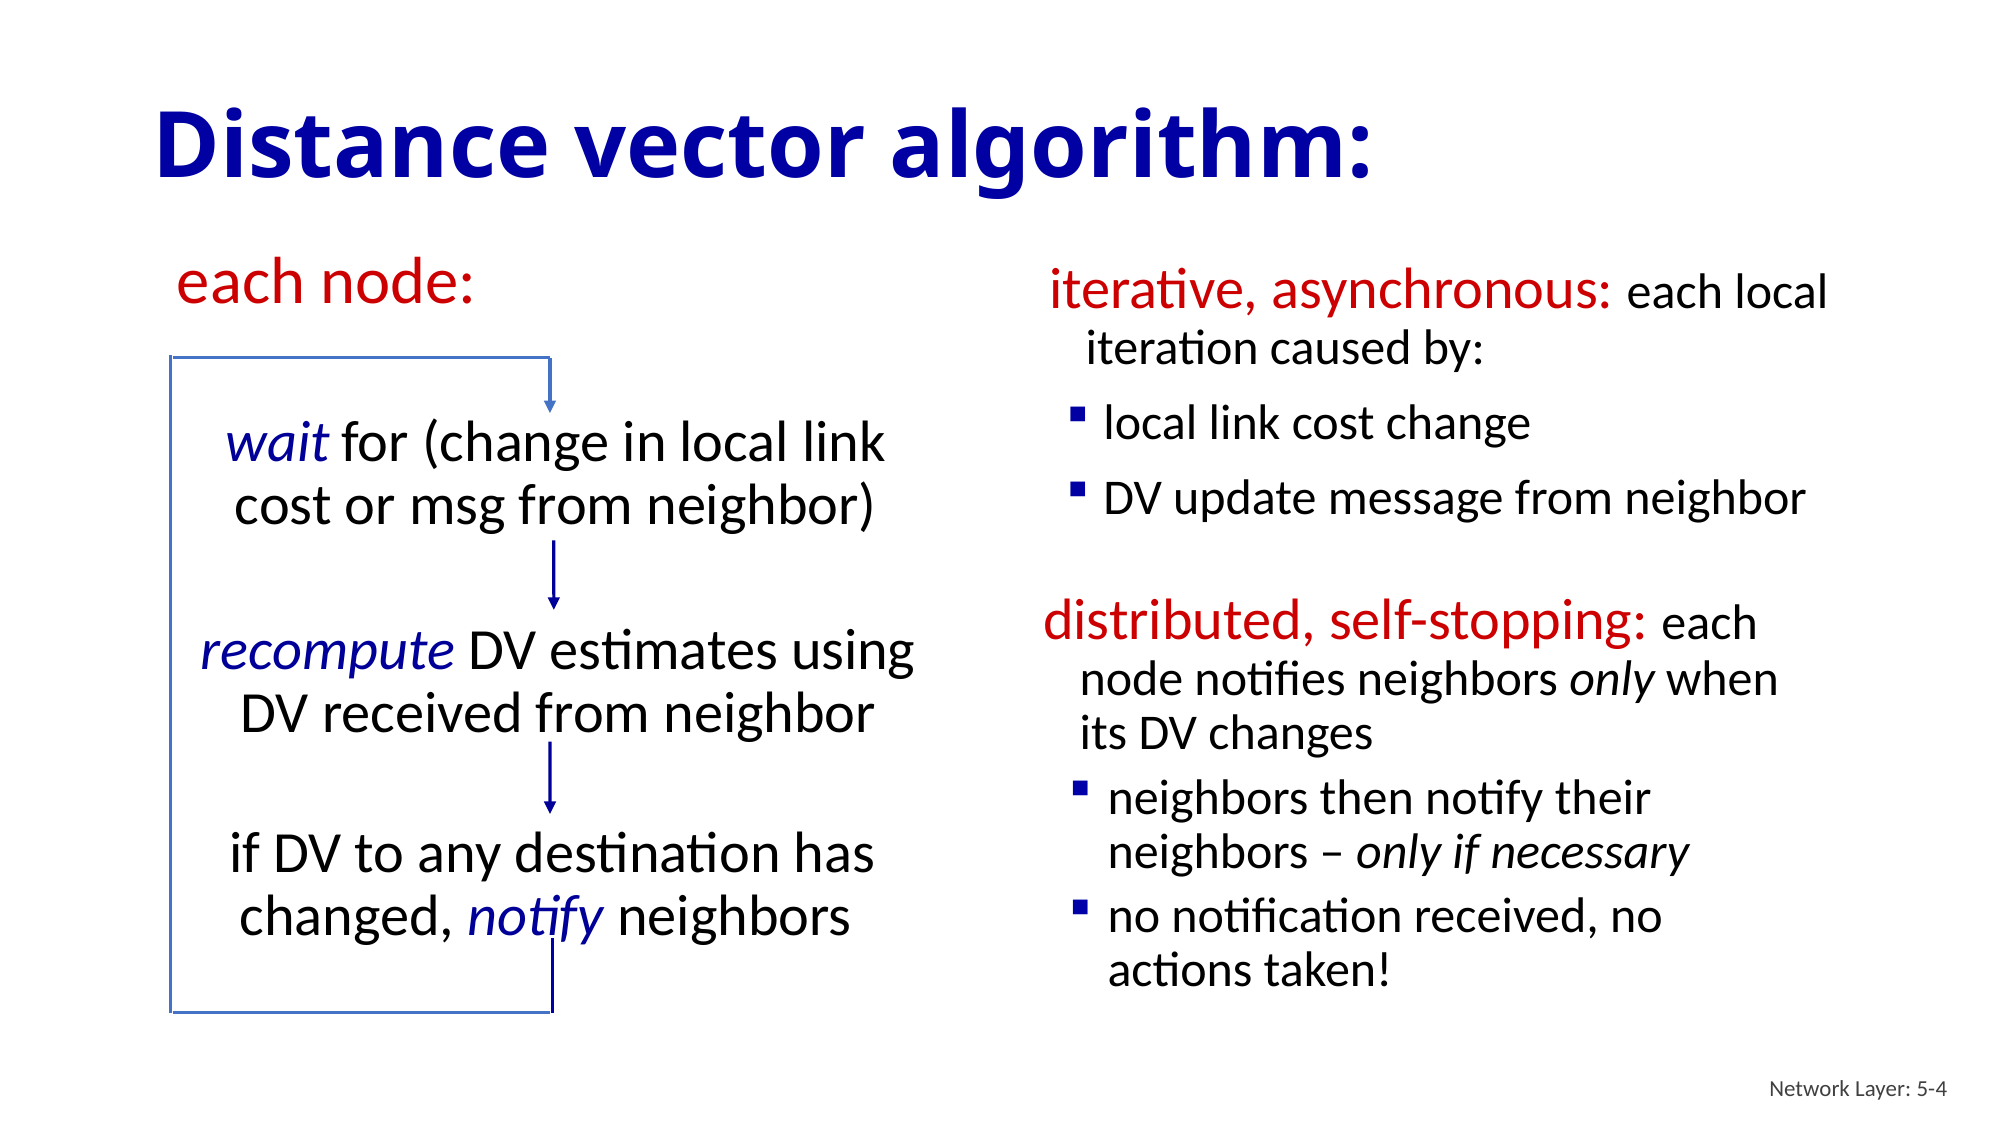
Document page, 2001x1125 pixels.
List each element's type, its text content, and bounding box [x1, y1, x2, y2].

text_box iterative, asynchronous: each local iteration caused by: local link cost change DV update message from neighbor [1012, 251, 1899, 576]
text_box distributed, self-stopping: each node notifies neighbors only when its DV changes neighbors then notify their neighbors – only if necessary no notification received, no actions taken! [1006, 582, 1817, 1061]
slide_number Network Layer: 5- [1512, 1056, 1963, 1117]
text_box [179, 540, 938, 796]
title Distance vector algorithm: [137, 74, 1863, 221]
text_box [172, 741, 932, 953]
text_box each node: [162, 229, 492, 324]
text_box wait for (change in local link cost or msg from neighbor) [176, 343, 935, 720]
